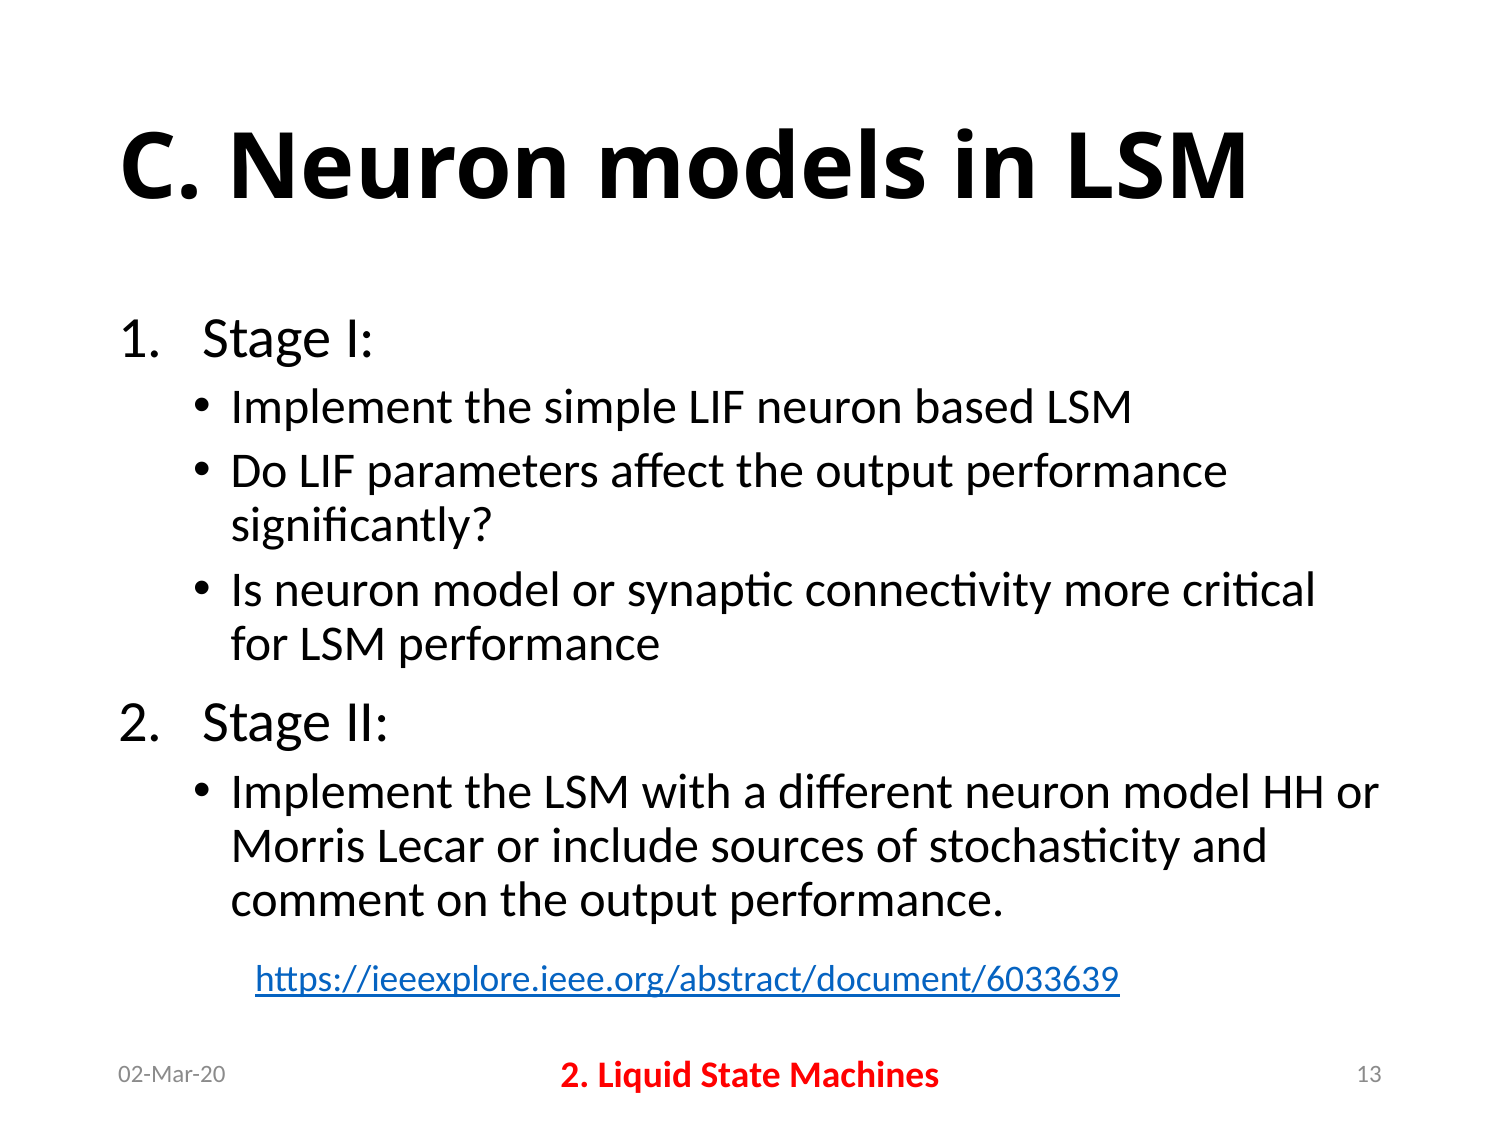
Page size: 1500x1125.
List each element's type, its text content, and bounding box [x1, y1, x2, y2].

list Stage I: Implement the simple LIF neuron based LSM Do LIF parameters affect the output performance significantly? Is neuron model or synaptic connectivity more critical for LSM performance Stage II: Implement the LSM with a different neuron model HH or Morris Lecar or include sources of stochasticity and comment on the output performance. [103, 299, 1397, 1014]
footer 2. Liquid State Machines [496, 1042, 1004, 1103]
title C. Neuron models in LSM [103, 59, 1397, 278]
slide_number 13 [1059, 1042, 1397, 1103]
text_box https://ieeexplore.ieee.org/abstract/document/6033639 [240, 946, 1500, 1007]
slide_number 02-Mar-20 [103, 1042, 441, 1103]
